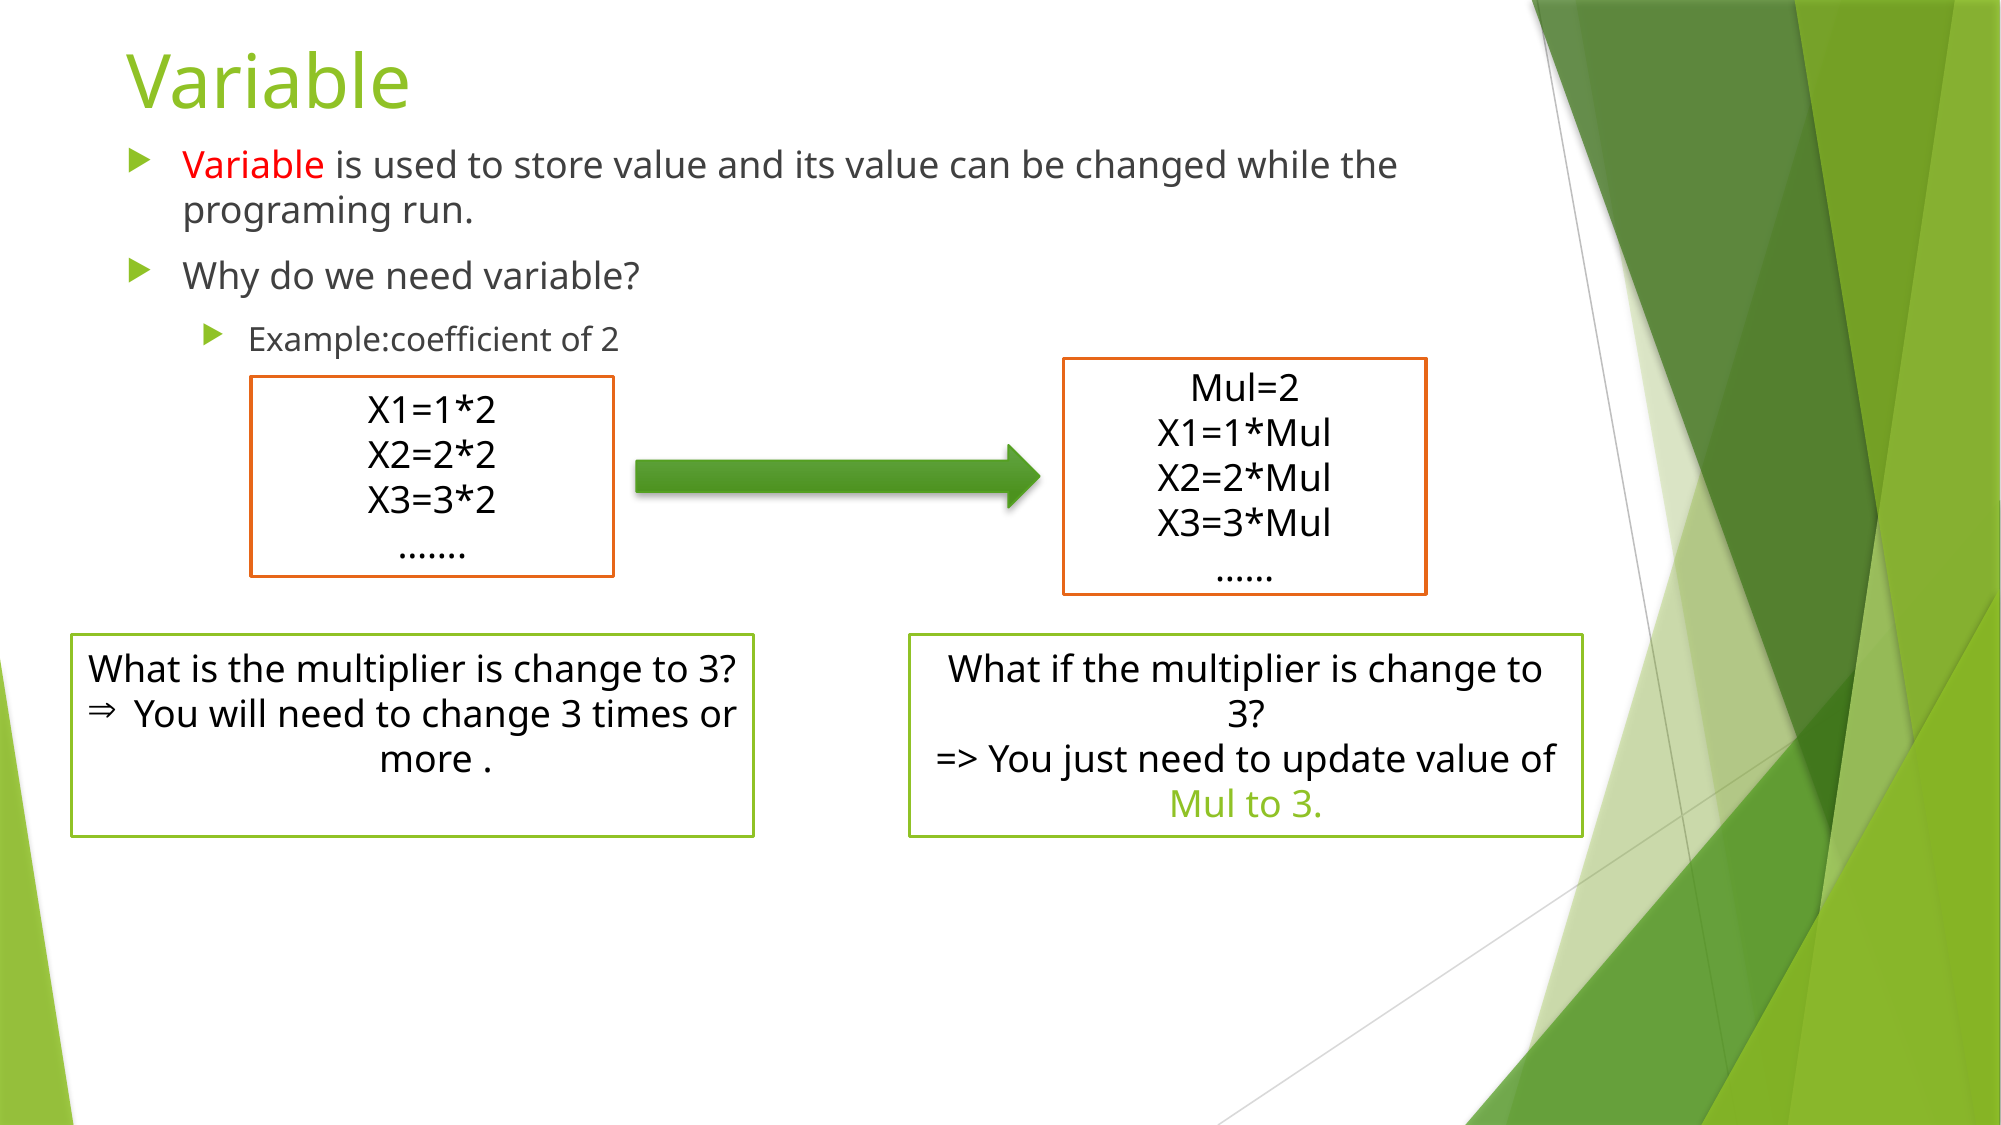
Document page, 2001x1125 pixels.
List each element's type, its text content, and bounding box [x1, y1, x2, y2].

list Variable is used to store value and its value can be changed while the programing run. Why do we need variable? Example:coefficient of 2 [111, 133, 1522, 819]
title Variable [111, 25, 1522, 133]
text_box [635, 444, 1041, 509]
text_box What if the multiplier is change to 3? => You just need to update value of Mul to 3. [908, 633, 1584, 838]
text_box Mul=2 X1=1*Mul X2=2*Mul X3=3*Mul …… [1062, 357, 1428, 596]
text_box What is the multiplier is change to 3? You will need to change 3 times or more . [70, 633, 755, 838]
text_box X1=1*2 X2=2*2 X3=3*2 ……. [249, 375, 615, 578]
